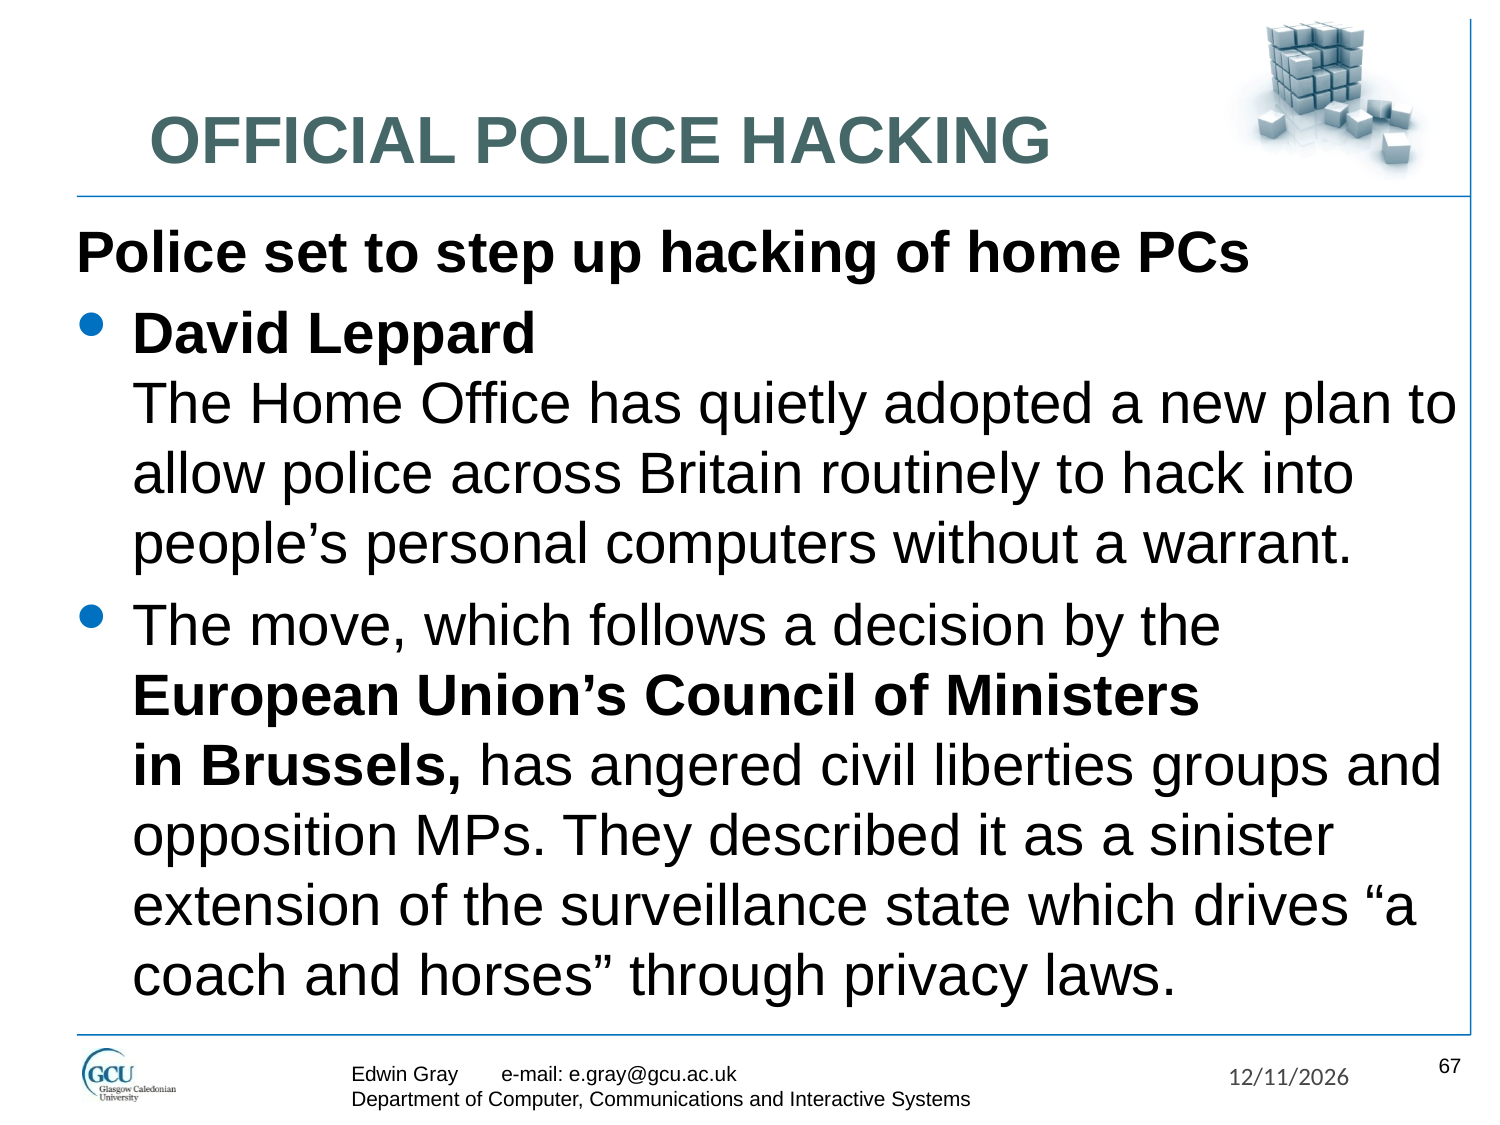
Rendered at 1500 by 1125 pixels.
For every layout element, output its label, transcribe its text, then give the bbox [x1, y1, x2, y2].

text_box OFFICIAL POLICE HACKING [134, 89, 1069, 185]
list Police set to step up hacking of home PCs David Leppard The Home Office has quietly adopted a new plan to allow police across Britain routinely to hack into people’s personal computers without a warrant. The move, which follows a decision by the European Union’s Council of Ministers in Brussels, has angered civil liberties groups and opposition MPs. They described it as a sinister extension of the surveillance state which drives “a coach and horses” through privacy laws. [61, 206, 1479, 1035]
text_box 27/11/2017 [1213, 1052, 1365, 1098]
text_box 67 [1399, 1045, 1477, 1099]
picture [1207, 0, 1461, 191]
text_box Edwin Gray e-mail: e.gray@gcu.ac.uk Department of Computer, Communications and Interactive Systems [336, 1052, 1022, 1109]
picture [82, 1048, 176, 1102]
